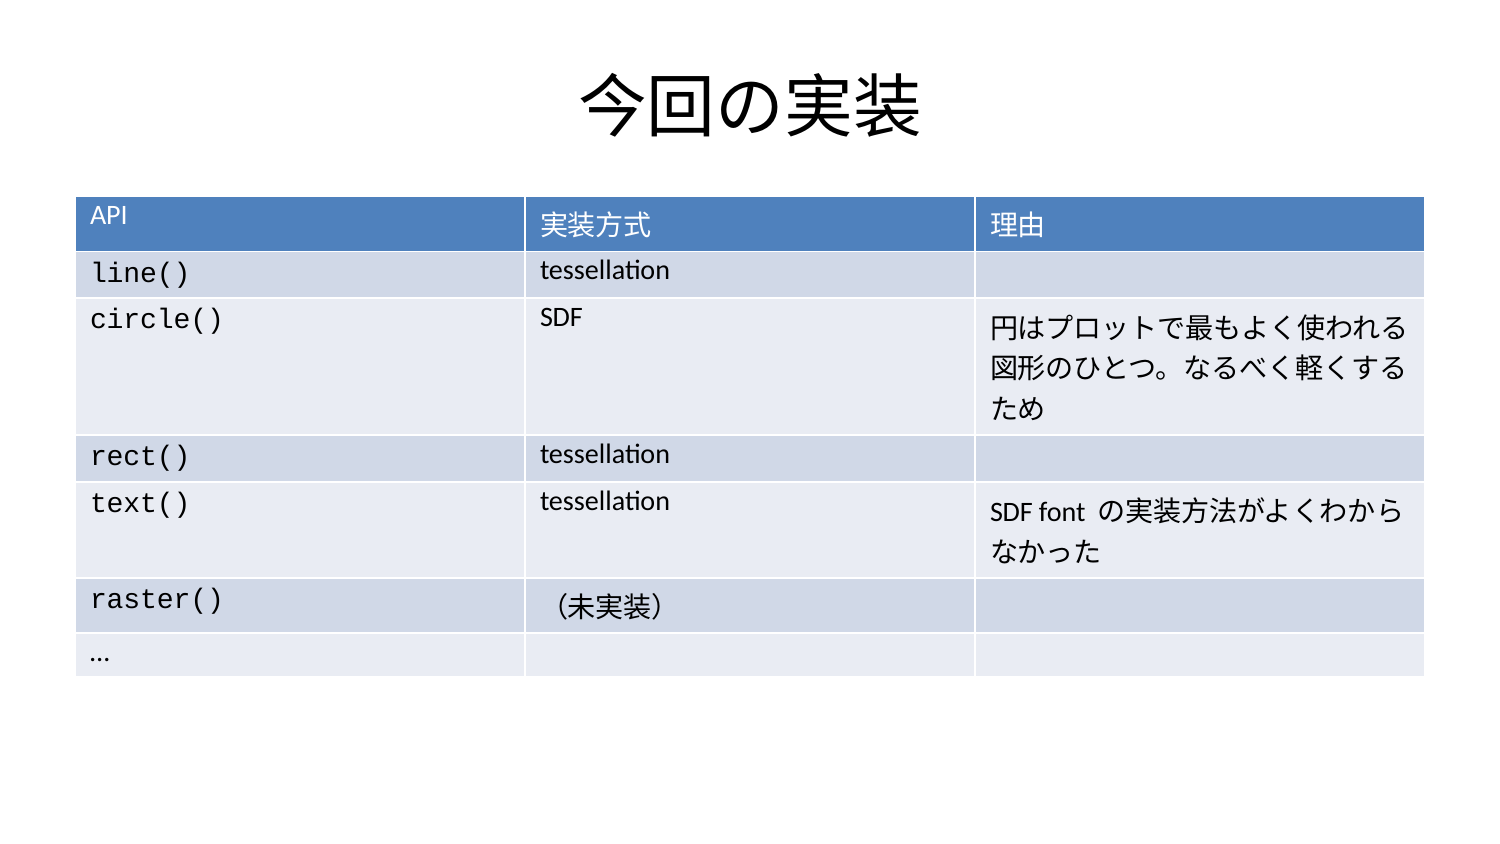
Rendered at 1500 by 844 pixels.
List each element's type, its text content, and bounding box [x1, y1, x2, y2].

table_header 実装方式 [526, 197, 974, 251]
table_cell raster() [76, 579, 524, 632]
table_cell （未実装） [526, 579, 974, 632]
table_cell SDF font の実装方法がよくわからなかった [976, 483, 1424, 577]
table_cell … [76, 634, 524, 676]
table_cell tessellation [526, 483, 974, 577]
table_cell line() [76, 252, 524, 297]
table_header 理由 [976, 197, 1424, 251]
table_header API [76, 197, 524, 251]
title 今回の実装 [75, 33, 1425, 175]
table_cell [976, 634, 1424, 676]
table_cell rect() [76, 436, 524, 481]
table_cell text() [76, 483, 524, 577]
table_cell tessellation [526, 252, 974, 297]
table_cell 円はプロットで最もよく使われる図形のひとつ。なるべく軽くするため [976, 299, 1424, 434]
table_cell [976, 252, 1424, 297]
table_cell [976, 436, 1424, 481]
table_cell SDF [526, 299, 974, 434]
table_cell [976, 579, 1424, 632]
table_cell tessellation [526, 436, 974, 481]
table_cell [526, 634, 974, 676]
table_cell circle() [76, 299, 524, 434]
